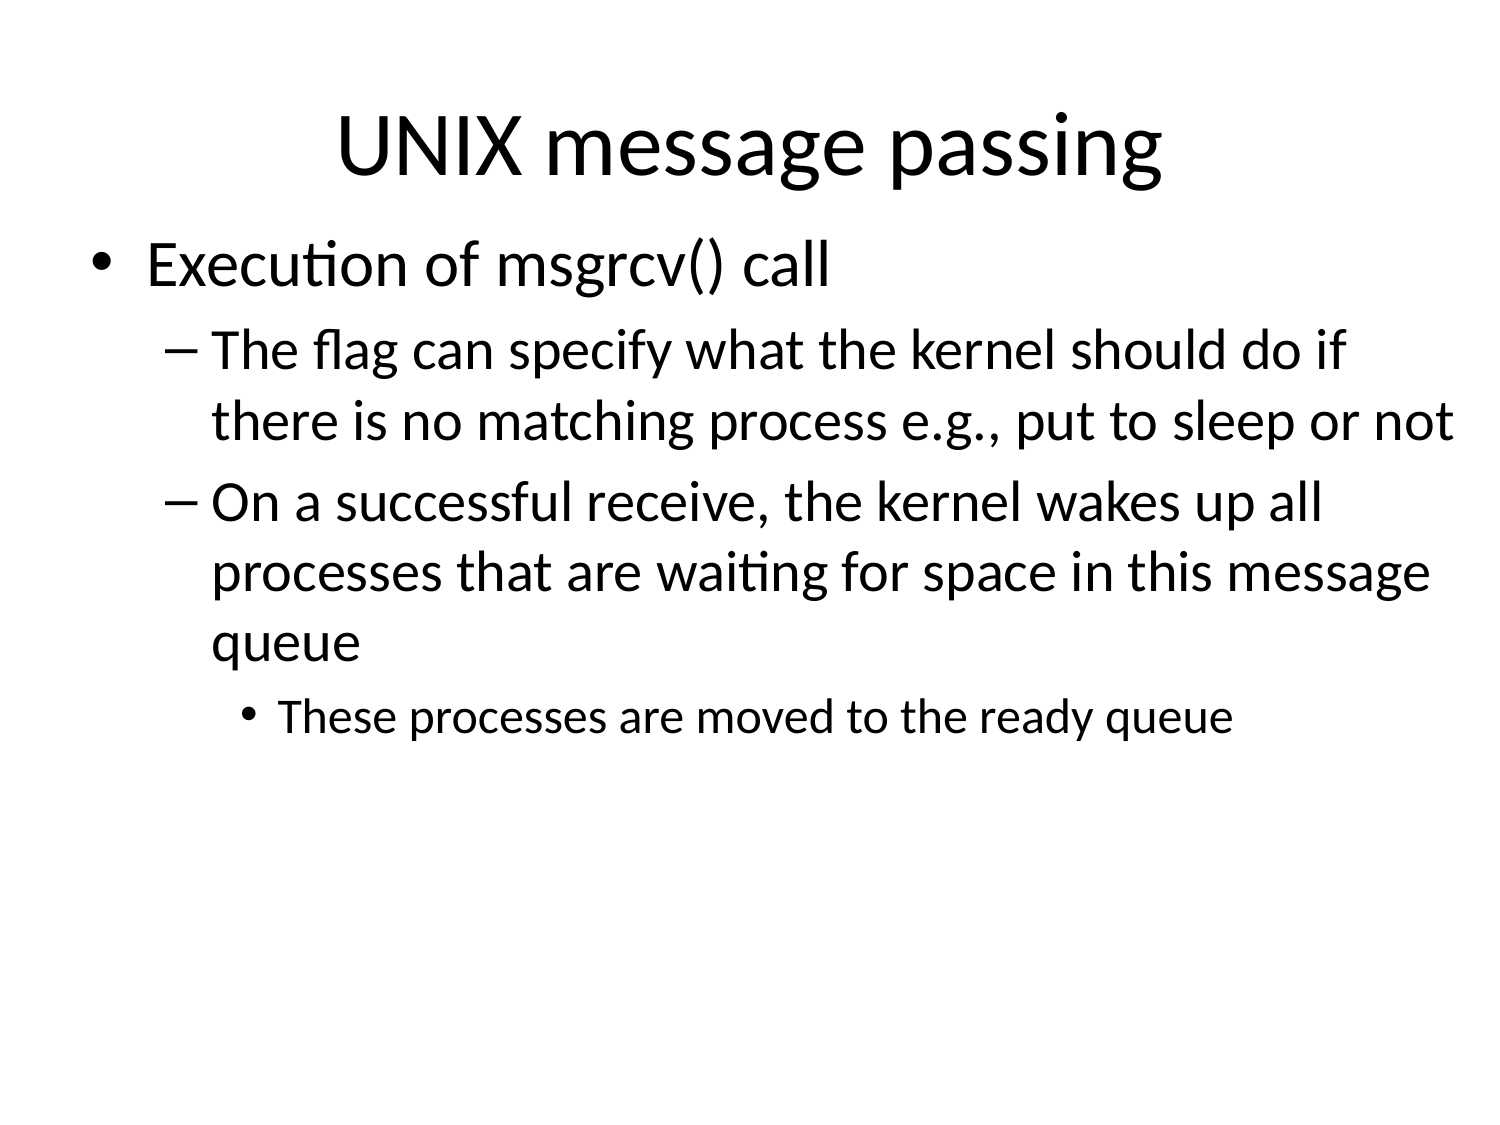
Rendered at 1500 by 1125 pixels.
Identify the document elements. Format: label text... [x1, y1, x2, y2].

title UNIX message passing [75, 45, 1425, 212]
list Execution of msgrcv() call The flag can specify what the kernel should do if there is no matching process e.g., put to sleep or not On a successful receive, the kernel wakes up all processes that are waiting for space in this message queue These processes are moved to the ready queue [75, 212, 1500, 1125]
